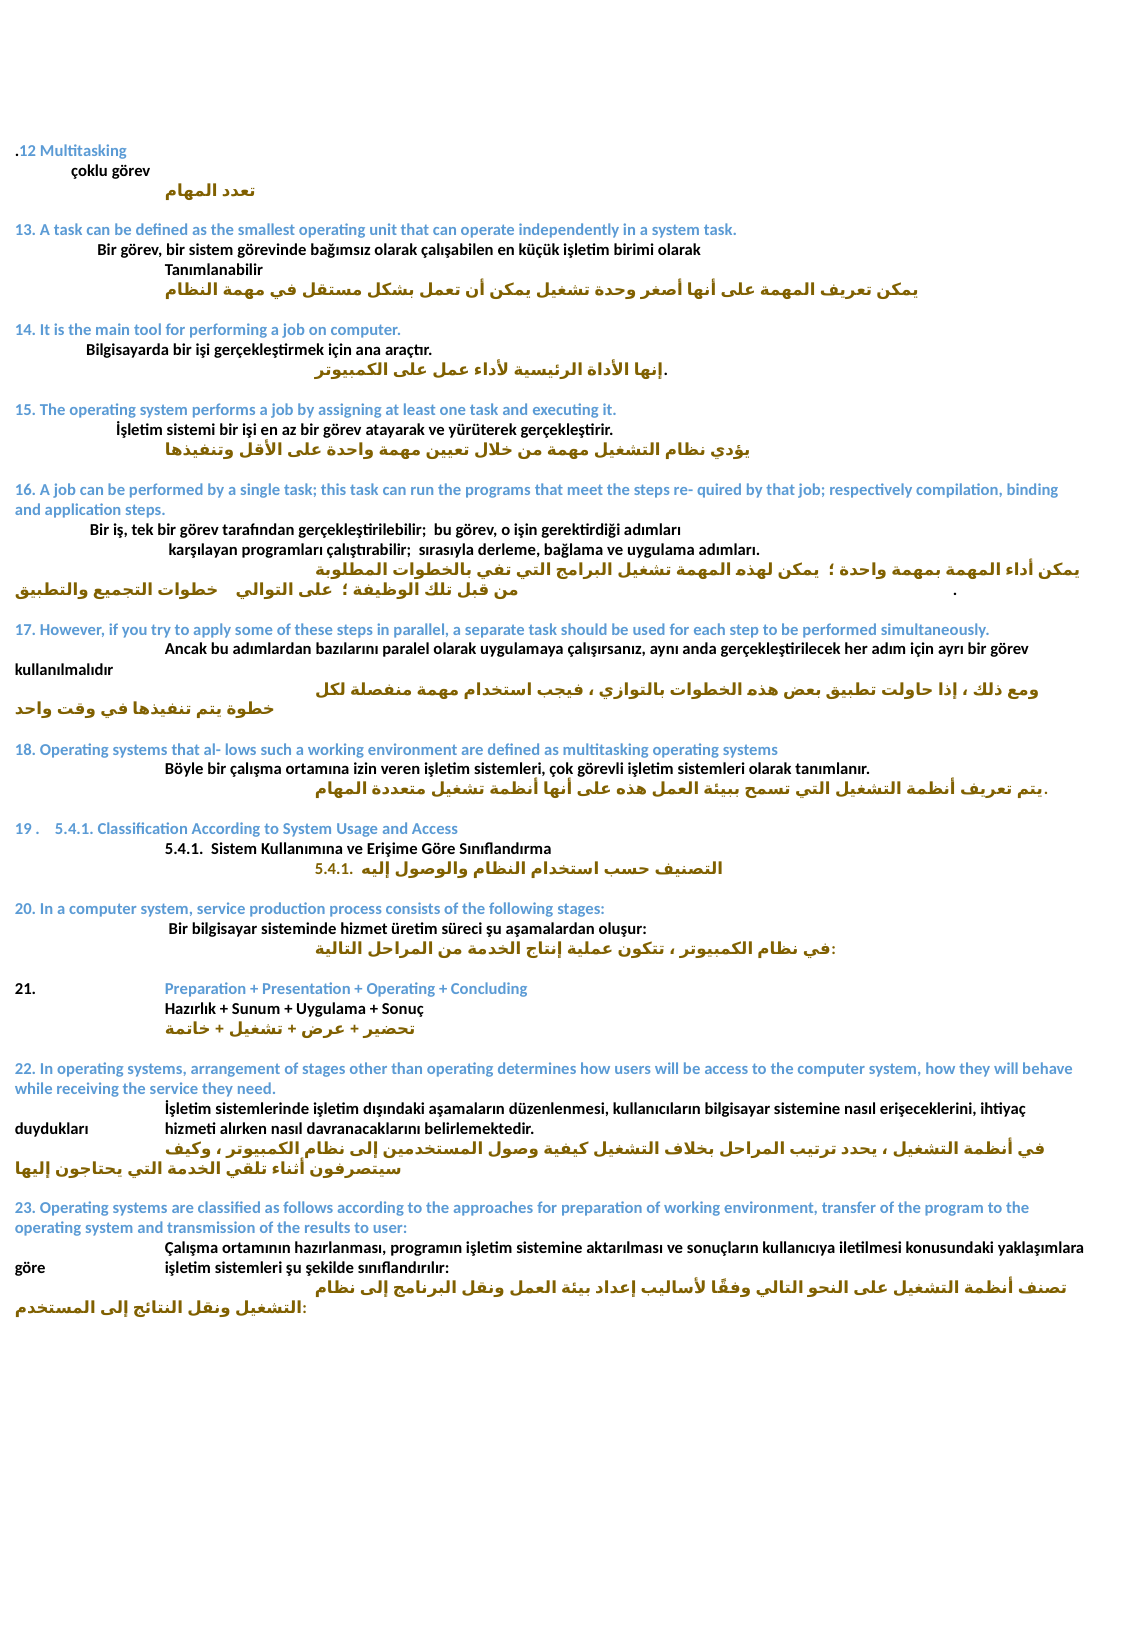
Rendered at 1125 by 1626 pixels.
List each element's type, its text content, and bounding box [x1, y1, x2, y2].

text_box .12 Multitasking çoklu görev تعدد المهام 13. A task can be defined as the smallest operating unit that can operate independently in a system task. Bir görev, bir sistem görevinde bağımsız olarak çalışabilen en küçük işletim birimi olarak Tanımlanabilir يمكن تعريف المهمة على أنها أصغر وحدة تشغيل يمكن أن تعمل بشكل مستقل في مهمة النظام 14. It is the main tool for performing a job on computer. Bilgisayarda bir işi gerçekleştirmek için ana araçtır. إنها الأداة الرئيسية لأداء عمل على الكمبيوتر. 15. The operating system performs a job by assigning at least one task and executing it. İşletim sistemi bir işi en az bir görev atayarak ve yürüterek gerçekleştirir. يؤدي نظام التشغيل مهمة من خلال تعيين مهمة واحدة على الأقل وتنفيذها 16. A job can be performed by a single task; this task can run the programs that meet the steps re- quired by that job; respectively compilation, binding and application steps. Bir iş, tek bir görev tarafından gerçekleştirilebilir; bu görev, o işin gerektirdiği adımları karşılayan programları çalıştırabilir; sırasıyla derleme, bağlama ve uygulama adımları. يمكن أداء المهمة بمهمة واحدة ؛ يمكن لهذه المهمة تشغيل البرامج التي تفي بالخطوات المطلوبة من قبل تلك الوظيفة ؛ على التوالي خطوات التجميع والتطبيق . 17. However, if you try to apply some of these steps in parallel, a separate task should be used for each step to be performed simultaneously. Ancak bu adımlardan bazılarını paralel olarak uygulamaya çalışırsanız, aynı anda gerçekleştirilecek her adım için ayrı bir görev kullanılmalıdır ومع ذلك ، إذا حاولت تطبيق بعض هذه الخطوات بالتوازي ، فيجب استخدام مهمة منفصلة لكل خطوة يتم تنفيذها في وقت واحد 18. Operating systems that al- lows such a working environment are defined as multitasking operating systems Böyle bir çalışma ortamına izin veren işletim sistemleri, çok görevli işletim sistemleri olarak tanımlanır. يتم تعريف أنظمة التشغيل التي تسمح ببيئة العمل هذه على أنها أنظمة تشغيل متعددة المهام. 19 . 5.4.1. Classification According to System Usage and Access 5.4.1. Sistem Kullanımına ve Erişime Göre Sınıflandırma 5.4.1. التصنيف حسب استخدام النظام والوصول إليه 20. In a computer system, service production process consists of the following stages: Bir bilgisayar sisteminde hizmet üretim süreci şu aşamalardan oluşur: في نظام الكمبيوتر ، تتكون عملية إنتاج الخدمة من المراحل التالية: 21. Preparation + Presentation + Operating + Concluding Hazırlık + Sunum + Uygulama + Sonuç تحضير + عرض + تشغيل + خاتمة 22. In operating systems, arrangement of stages other than operating determines how users will be access to the computer system, how they will behave while receiving the service they need. İşletim sistemlerinde işletim dışındaki aşamaların düzenlenmesi, kullanıcıların bilgisayar sistemine nasıl erişeceklerini, ihtiyaç duydukları hizmeti alırken nasıl davranacaklarını belirlemektedir. في أنظمة التشغيل ، يحدد ترتيب المراحل بخلاف التشغيل كيفية وصول المستخدمين إلى نظام الكمبيوتر ، وكيف سيتصرفون أثناء تلقي الخدمة التي يحتاجون إليها 23. Operating systems are classified as follows according to the approaches for preparation of working environment, transfer of the program to the operating system and transmission of the results to user: Çalışma ortamının hazırlanması, programın işletim sistemine aktarılması ve sonuçların kullanıcıya iletilmesi konusundaki yaklaşımlara göre işletim sistemleri şu şekilde sınıflandırılır: تصنف أنظمة التشغيل على النحو التالي وفقًا لأساليب إعداد بيئة العمل ونقل البرنامج إلى نظام التشغيل ونقل النتائج إلى المستخدم: [0, 132, 1102, 1325]
